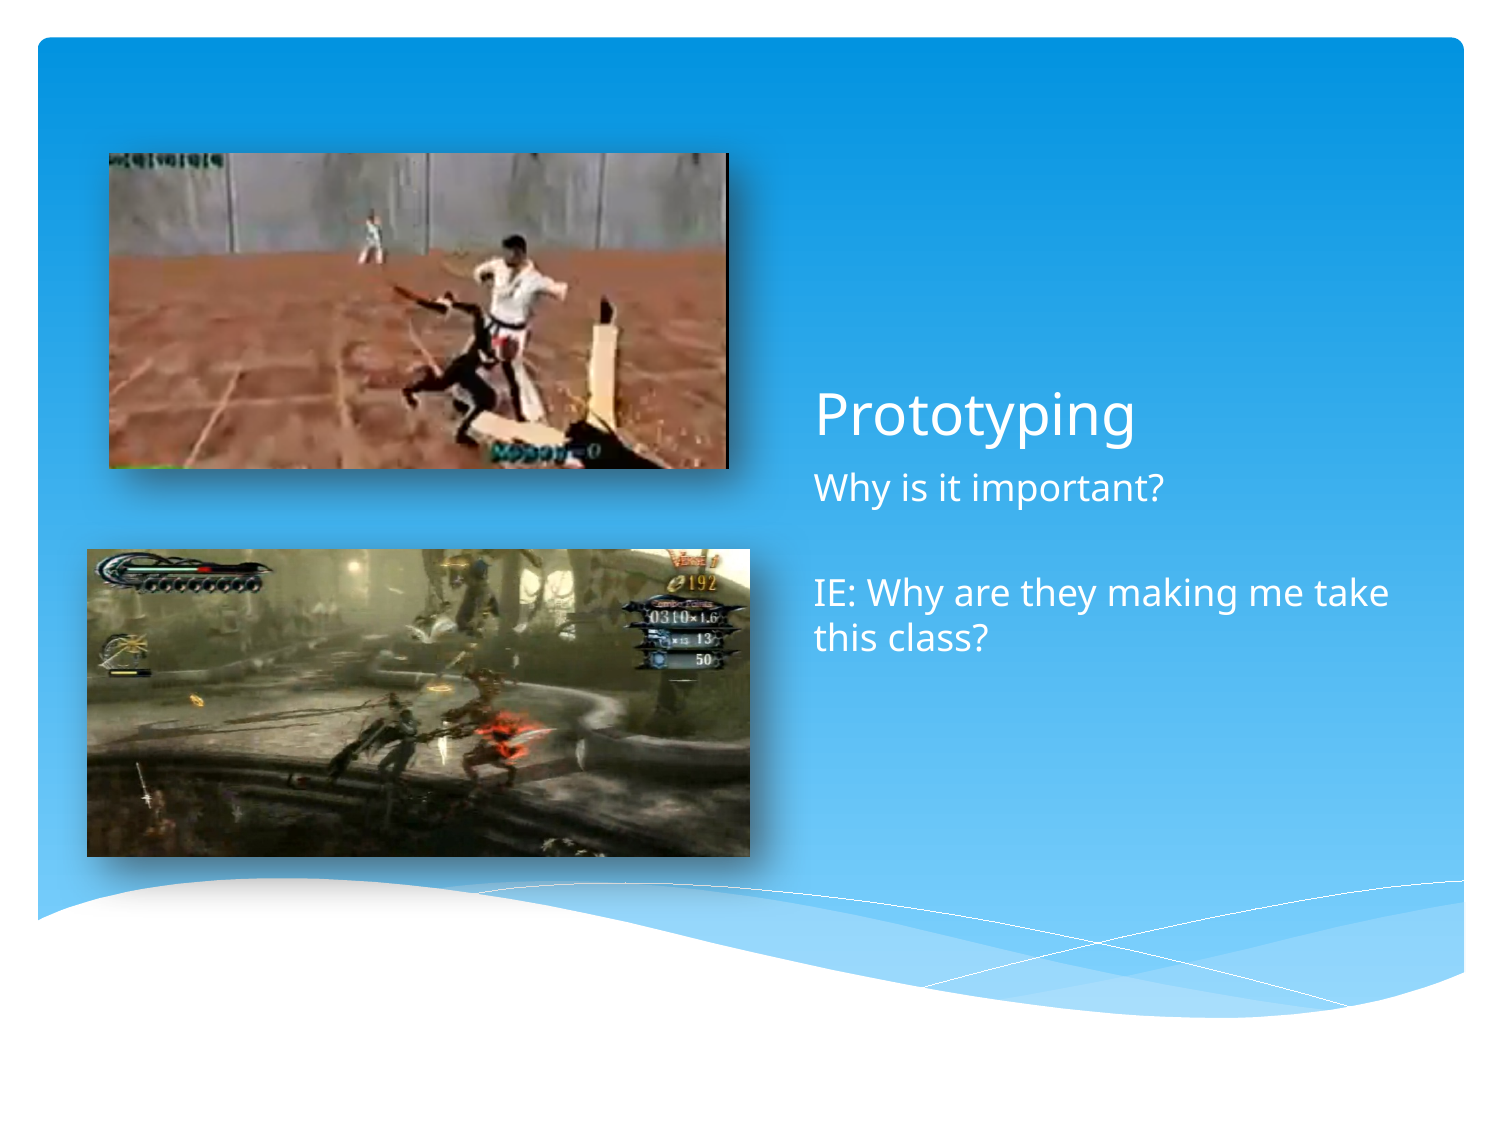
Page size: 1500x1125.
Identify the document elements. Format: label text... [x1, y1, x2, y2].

picture [87, 549, 751, 857]
list Why is it important? IE: Why are they making me take this class? [798, 456, 1425, 855]
picture [108, 152, 729, 469]
title Prototyping [799, 55, 1425, 455]
picture [99, 160, 103, 170]
